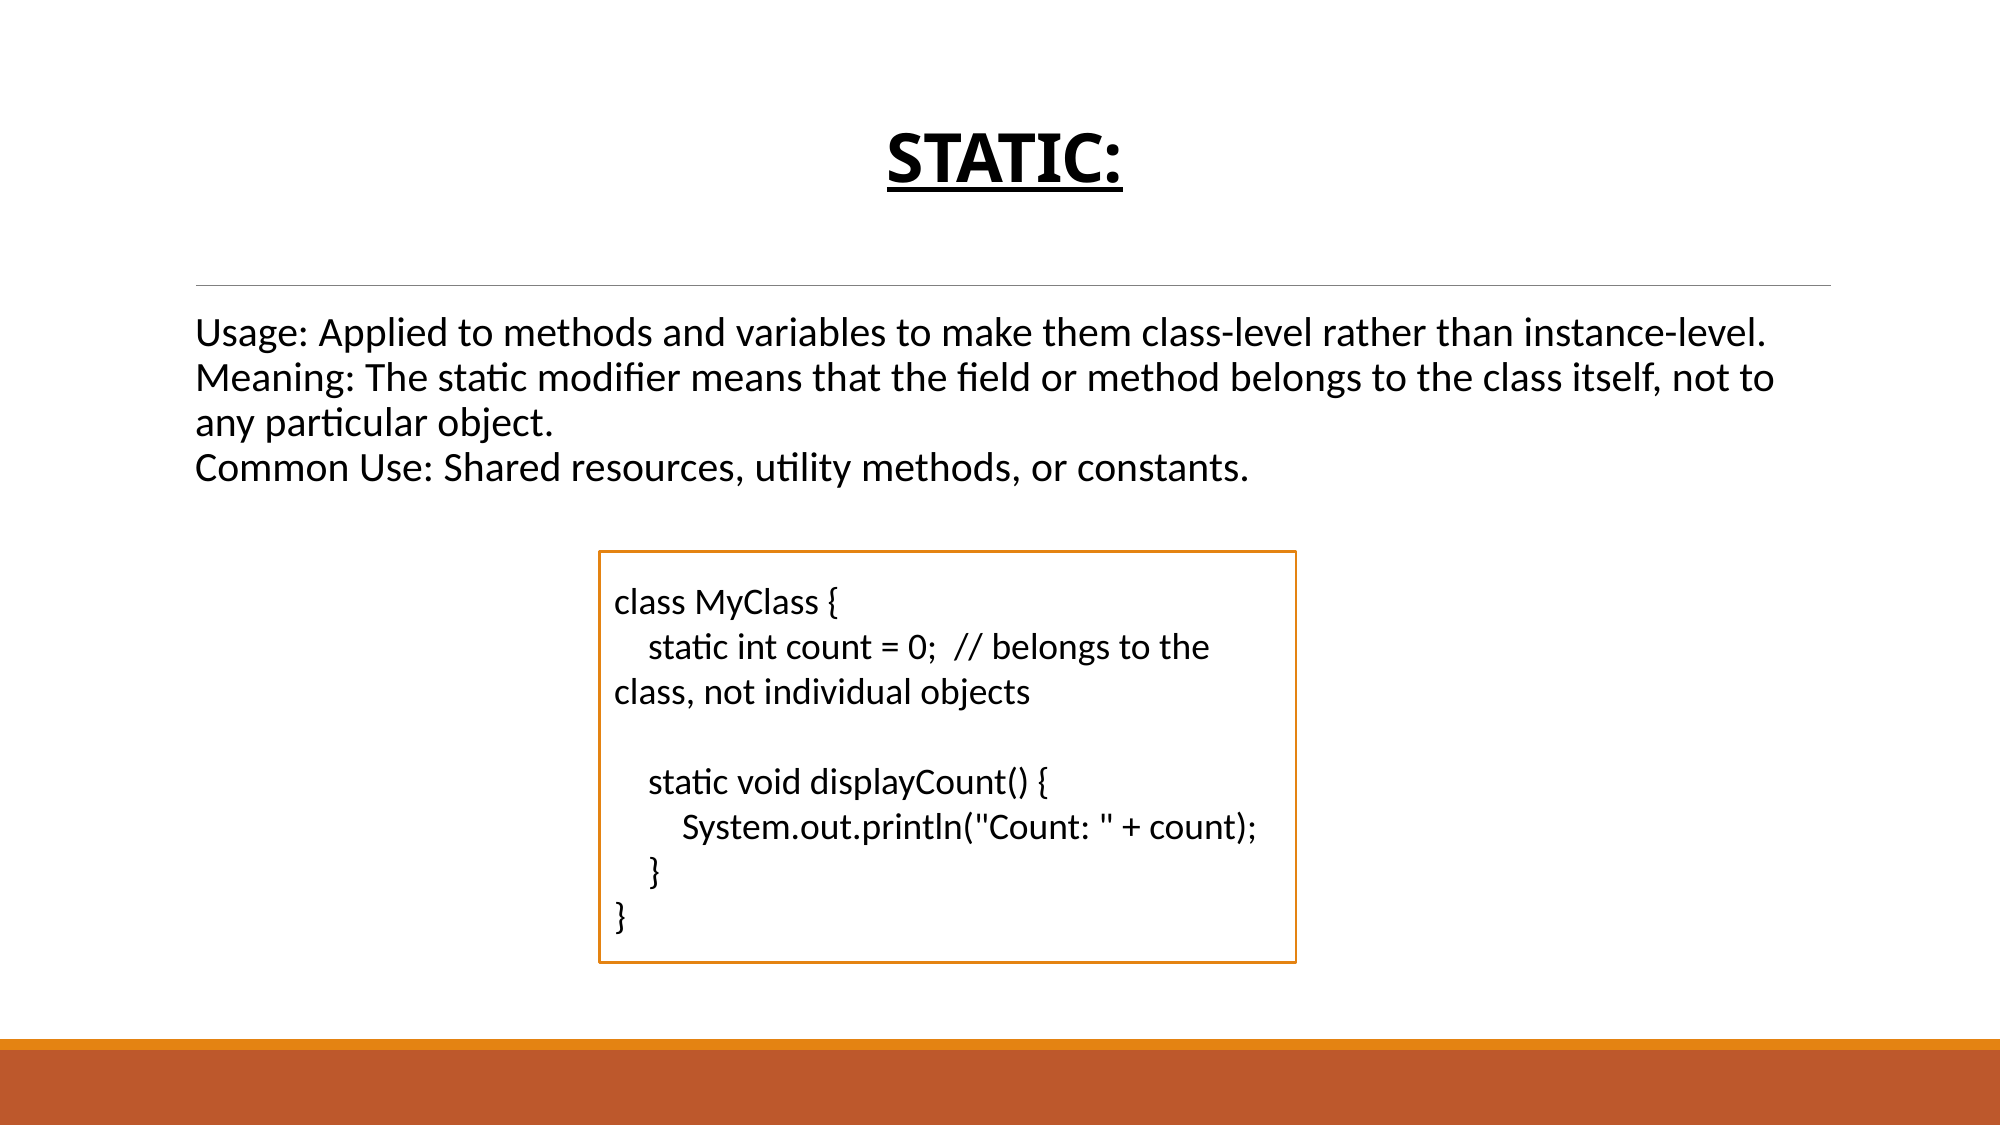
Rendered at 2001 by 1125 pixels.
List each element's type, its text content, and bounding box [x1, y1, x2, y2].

text_box class MyClass { static int count = 0; // belongs to the class, not individual objects static void displayCount() { System.out.println("Count: " + count); } } [598, 550, 1297, 964]
title STATIC: [180, 47, 1830, 285]
list Usage: Applied to methods and variables to make them class-level rather than instance-level. Meaning: The static modifier means that the field or method belongs to the class itself, not to any particular object. Common Use: Shared resources, utility methods, or constants. [180, 302, 1830, 963]
